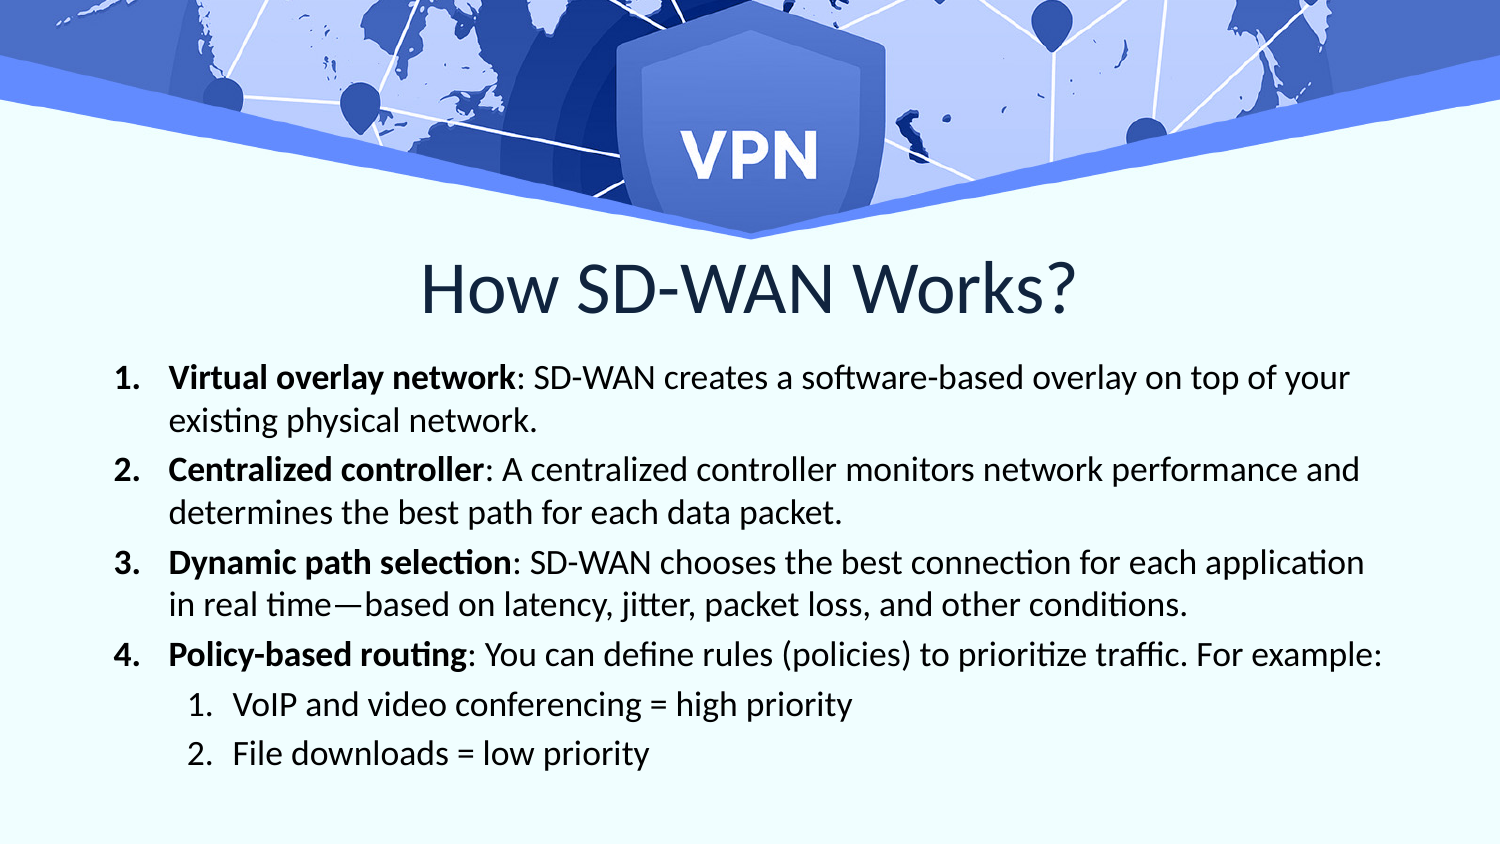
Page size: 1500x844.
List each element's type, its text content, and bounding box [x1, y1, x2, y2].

picture [0, 0, 1500, 844]
list Virtual overlay network: SD-WAN creates a software-based overlay on top of your existing physical network. Centralized controller: A centralized controller monitors network performance and determines the best path for each data packet. Dynamic path selection: SD-WAN chooses the best connection for each application in real time—based on latency, jitter, packet loss, and other conditions. Policy-based routing: You can define rules (policies) to prioritize traffic. For example: VoIP and video conferencing = high priority File downloads = low priority [98, 346, 1402, 823]
title How SD-WAN Works? [98, 221, 1402, 346]
